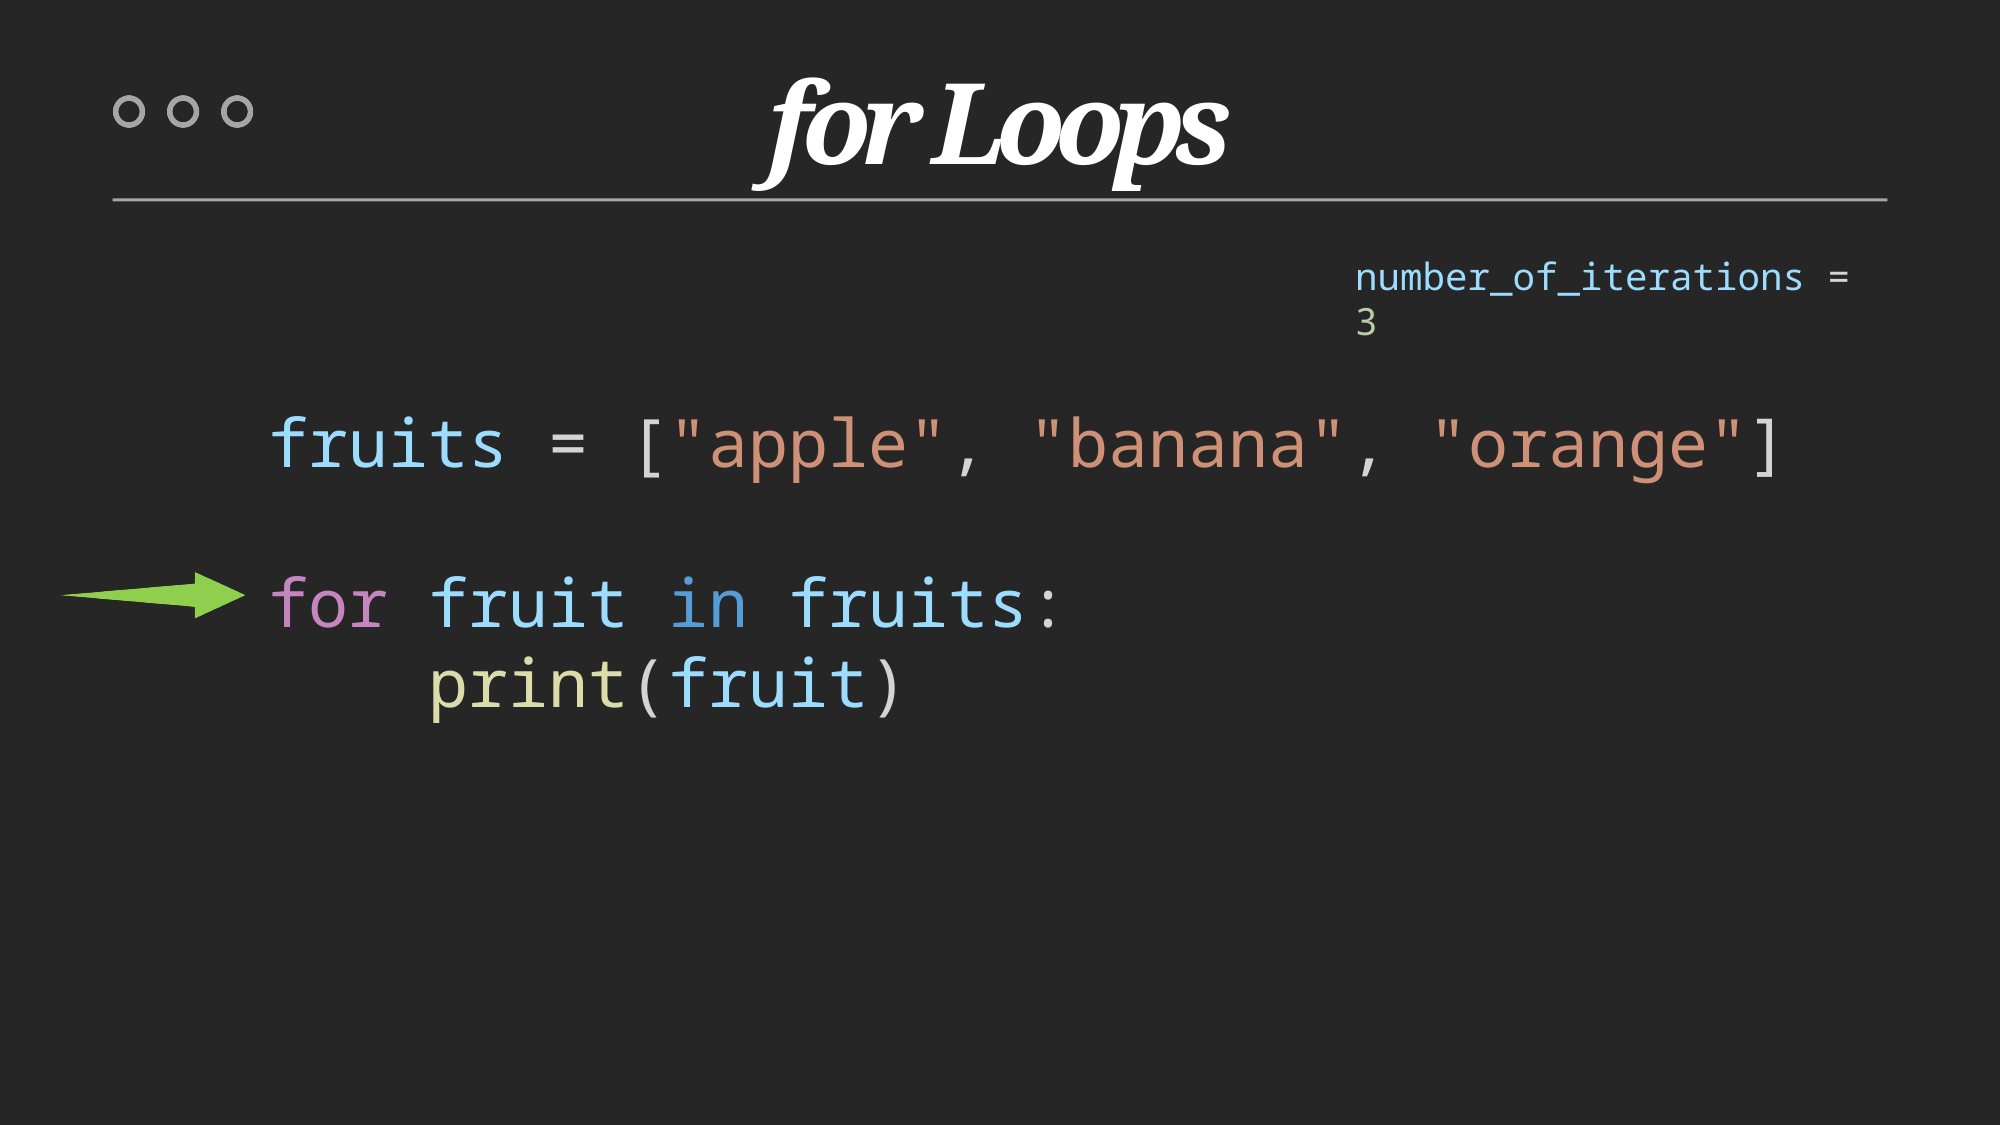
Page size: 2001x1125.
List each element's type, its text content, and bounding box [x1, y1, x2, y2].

picture [50, 548, 254, 642]
text_box for Loops [169, 11, 1831, 194]
picture [112, 95, 254, 128]
text_box [112, 198, 1888, 202]
text_box number_of_iterations = 3 [1340, 245, 1872, 351]
text_box fruits = ["apple", "banana", "orange"] for fruit in fruits: print(fruit) [253, 393, 1831, 728]
